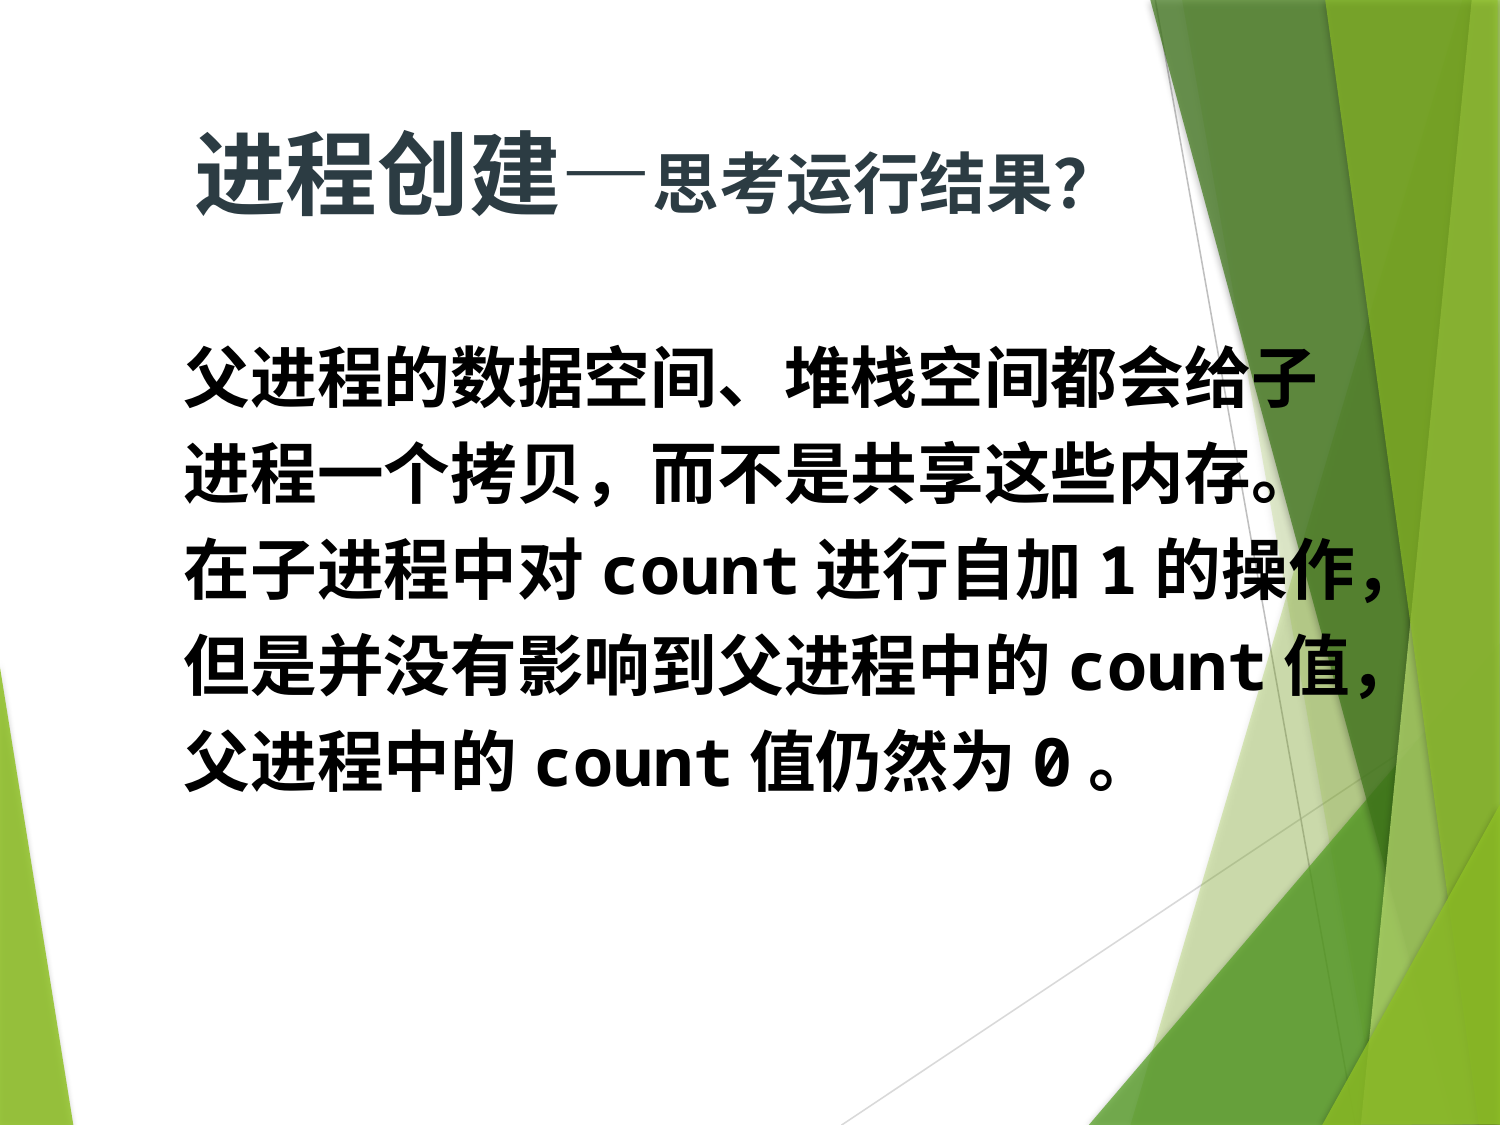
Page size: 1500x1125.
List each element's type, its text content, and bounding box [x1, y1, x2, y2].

text_box 父进程的数据空间、堆栈空间都会给子进程一个拷贝，而不是共享这些内存。在子进程中对count进行自加1的操作，但是并没有影响到父进程中的count值，父进程中的count值仍然为0。 [112, 312, 1388, 1000]
text_box 进程创建—思考运行结果？ [179, 46, 1455, 235]
